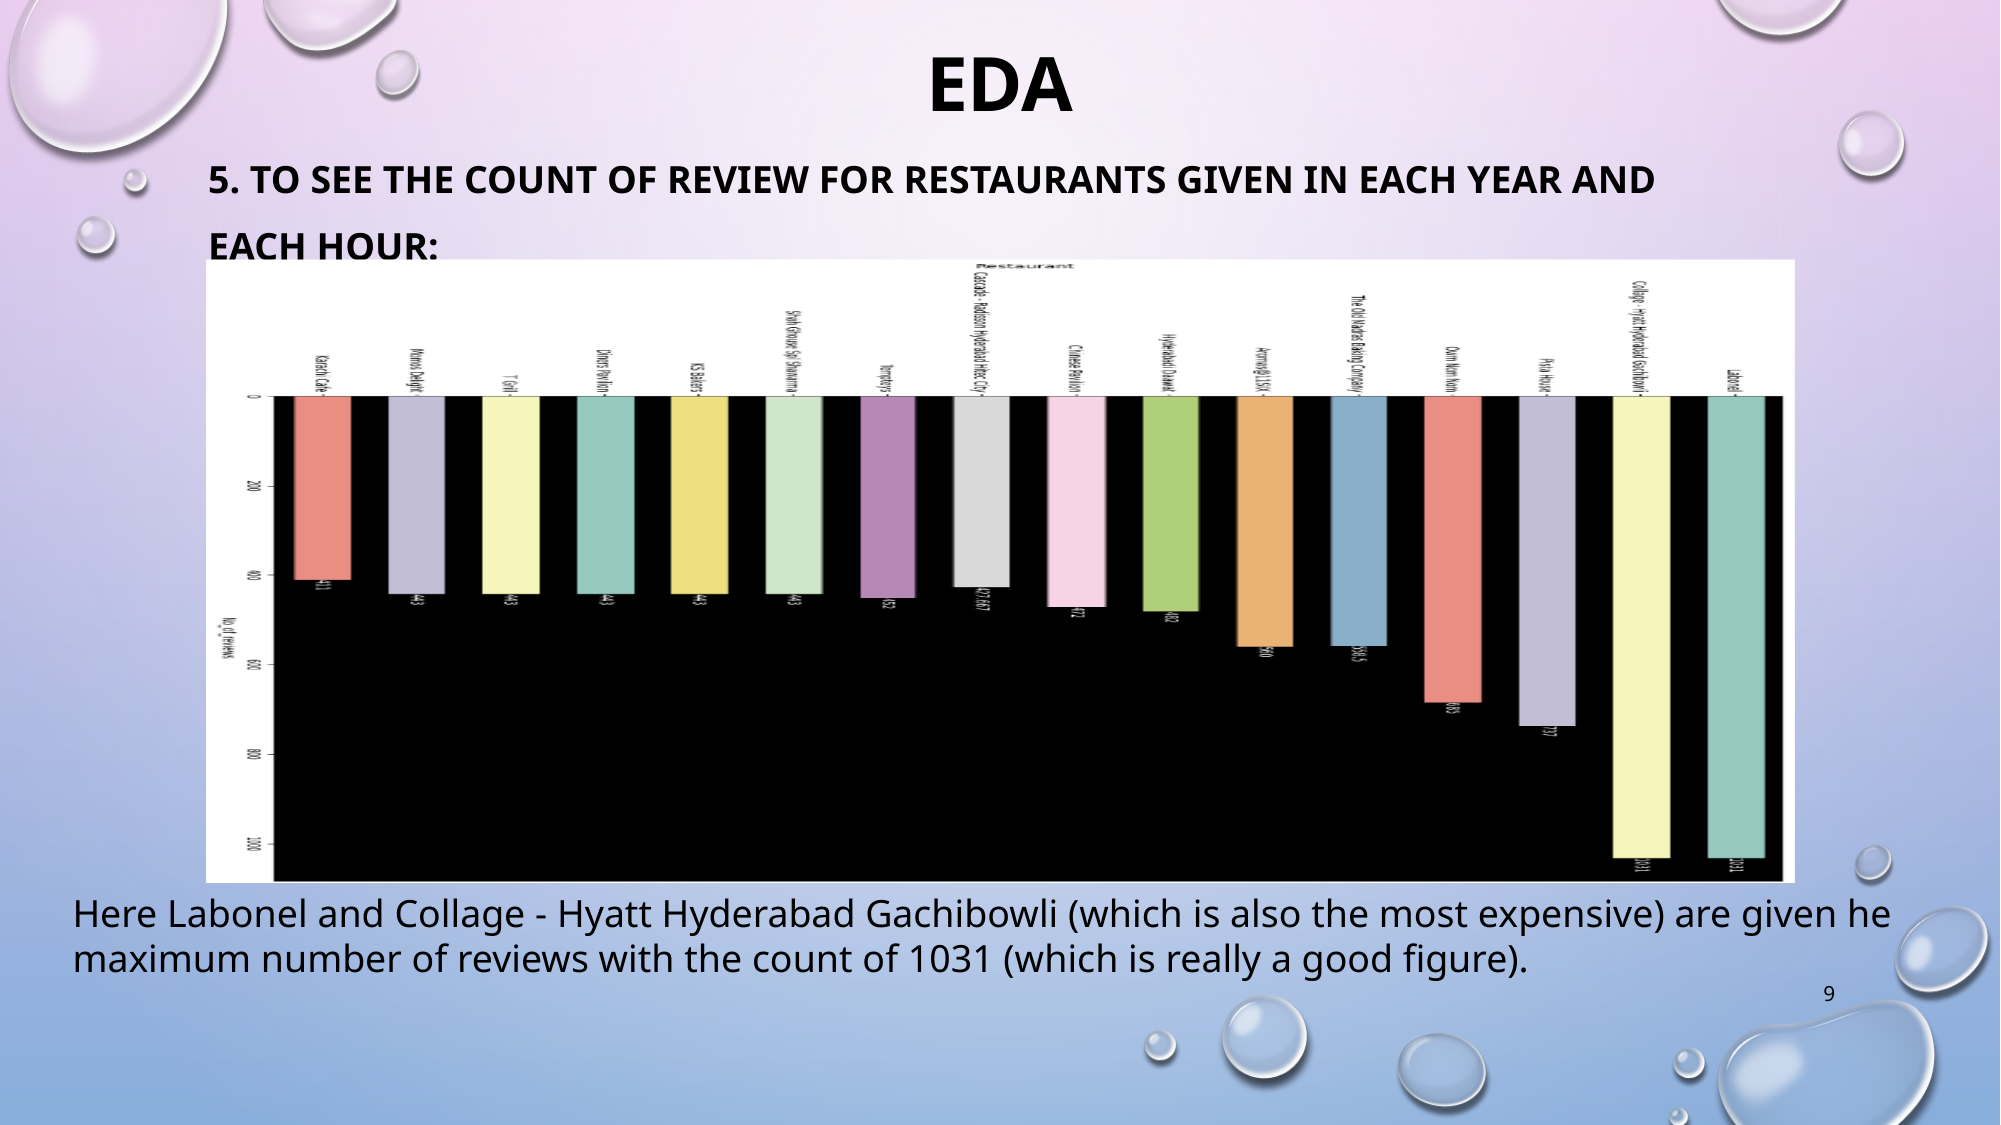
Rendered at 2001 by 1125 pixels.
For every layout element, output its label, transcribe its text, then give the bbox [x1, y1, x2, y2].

title EDA [149, 5, 682, 168]
title EDA [1318, 5, 1851, 168]
picture [0, 0, 2000, 1125]
text_box 5. To see the count of review for restaurants given in each year and each hour: [1318, 136, 1807, 266]
text_box 5. To see the count of review for restaurants given in each year and each hour: [193, 136, 682, 266]
slide_number 9 [1724, 988, 1851, 1025]
text_box Here Labonel and Collage - Hyatt Hyderabad Gachibowli (which is also the most expensive) are given he maximum number of reviews with the count of 1031 (which is really a good figure). [1318, 882, 1943, 988]
text_box Here Labonel and Collage - Hyatt Hyderabad Gachibowli (which is also the most expensive) are given he maximum number of reviews with the count of 1031 (which is really a good figure). [57, 882, 682, 988]
